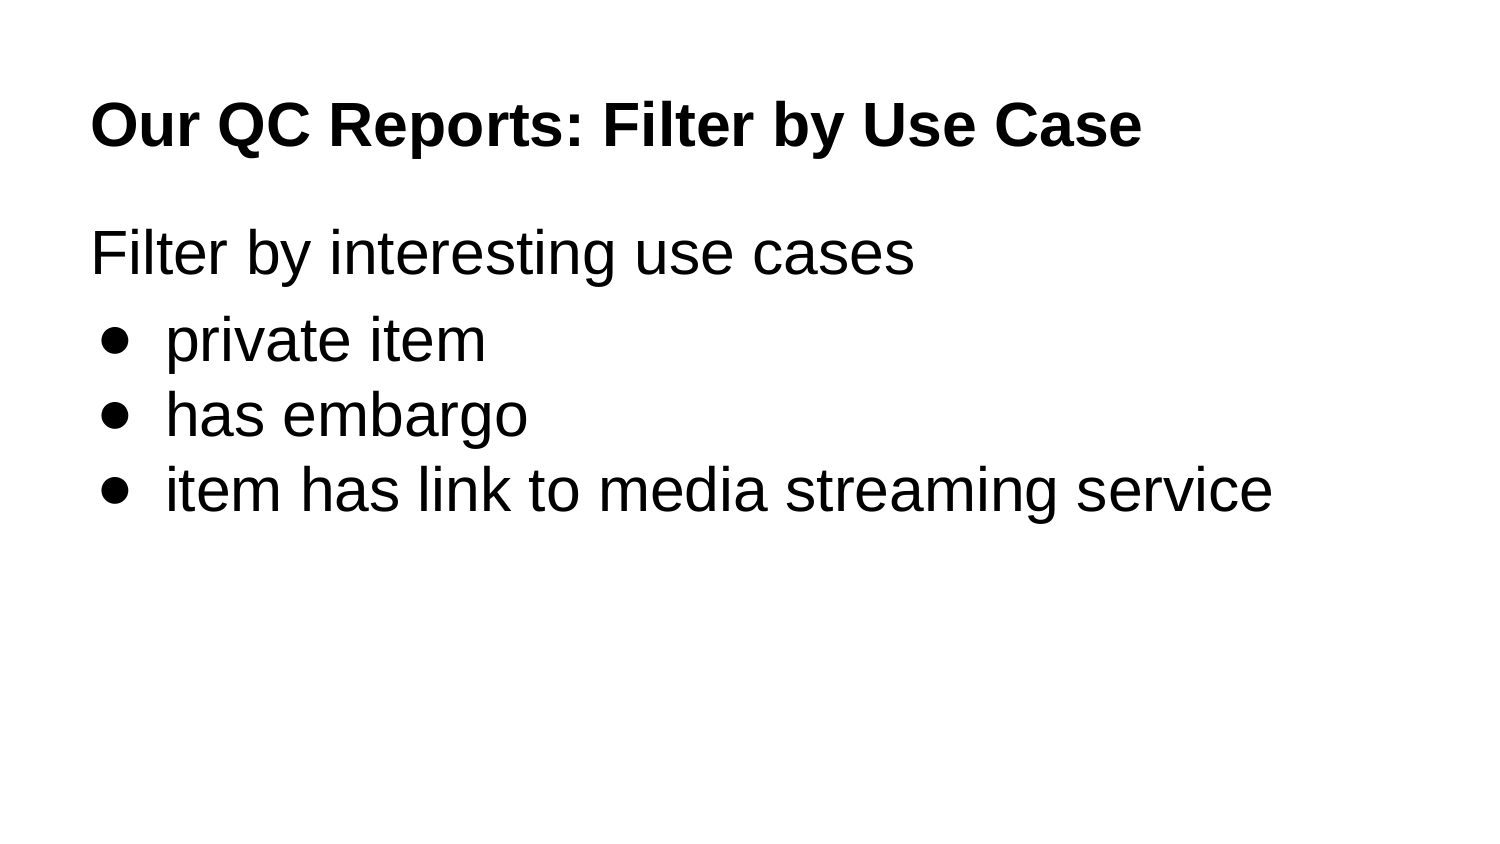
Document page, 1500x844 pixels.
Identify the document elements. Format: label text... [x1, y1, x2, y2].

title Our QC Reports: Filter by Use Case [75, 33, 1425, 175]
list Filter by interesting use cases private item has embargo item has link to media streaming service [75, 196, 1425, 808]
